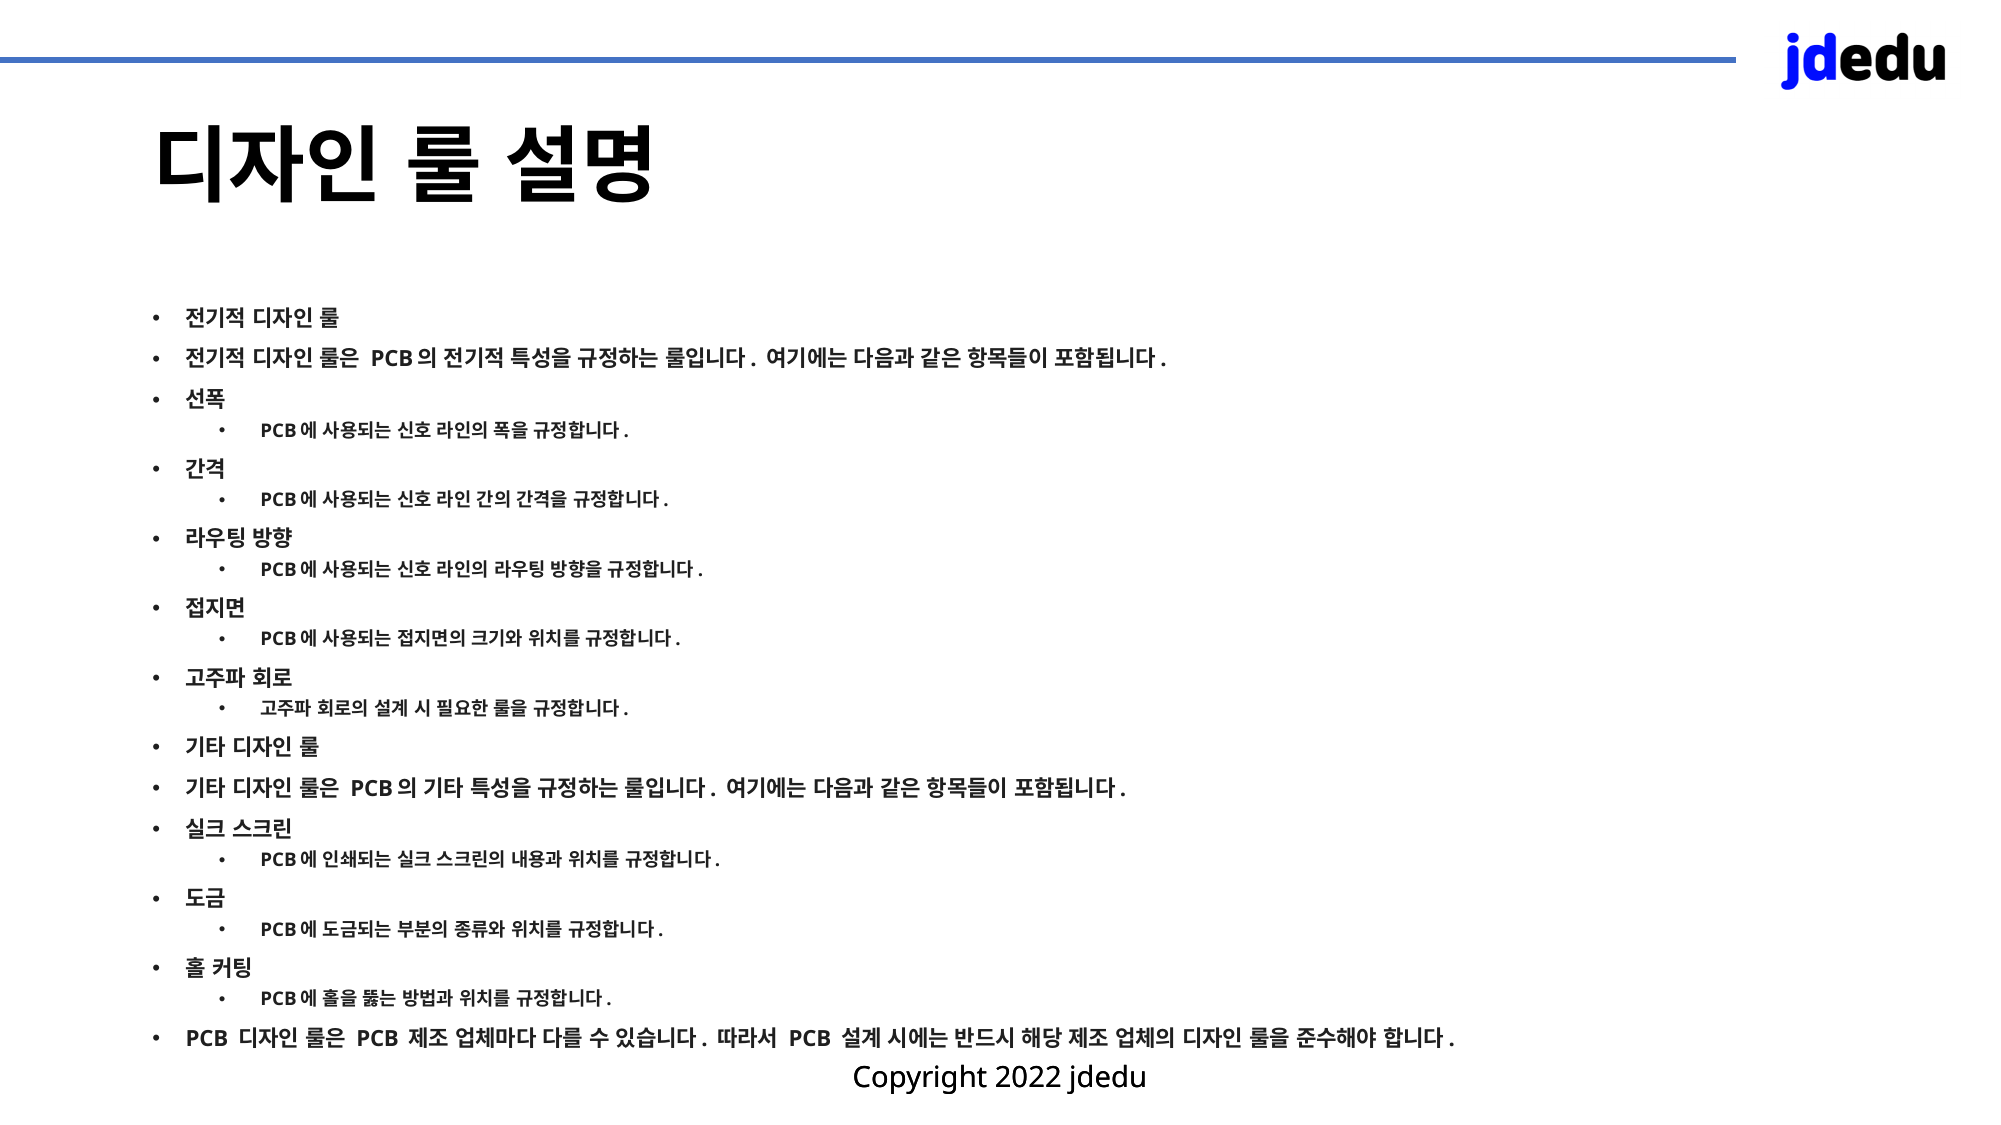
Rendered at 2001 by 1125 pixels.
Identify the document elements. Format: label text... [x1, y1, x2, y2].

list 전기적 디자인 룰 전기적 디자인 룰은 PCB의 전기적 특성을 규정하는 룰입니다. 여기에는 다음과 같은 항목들이 포함됩니다. 선폭 PCB에 사용되는 신호 라인의 폭을 규정합니다. 간격 PCB에 사용되는 신호 라인 간의 간격을 규정합니다. 라우팅 방향 PCB에 사용되는 신호 라인의 라우팅 방향을 규정합니다. 접지면 PCB에 사용되는 접지면의 크기와 위치를 규정합니다. 고주파 회로 고주파 회로의 설계 시 필요한 룰을 규정합니다. 기타 디자인 룰 기타 디자인 룰은 PCB의 기타 특성을 규정하는 룰입니다. 여기에는 다음과 같은 항목들이 포함됩니다. 실크 스크린 PCB에 인쇄되는 실크 스크린의 내용과 위치를 규정합니다. 도금 PCB에 도금되는 부분의 종류와 위치를 규정합니다. 홀 커팅 PCB에 홀을 뚫는 방법과 위치를 규정합니다. PCB 디자인 룰은 PCB 제조 업체마다 다를 수 있습니다. 따라서 PCB 설계 시에는 반드시 해당 제조 업체의 디자인 룰을 준수해야 합니다. [137, 299, 1863, 1066]
title 디자인 룰 설명 [137, 59, 1863, 278]
picture [1764, 21, 1961, 99]
